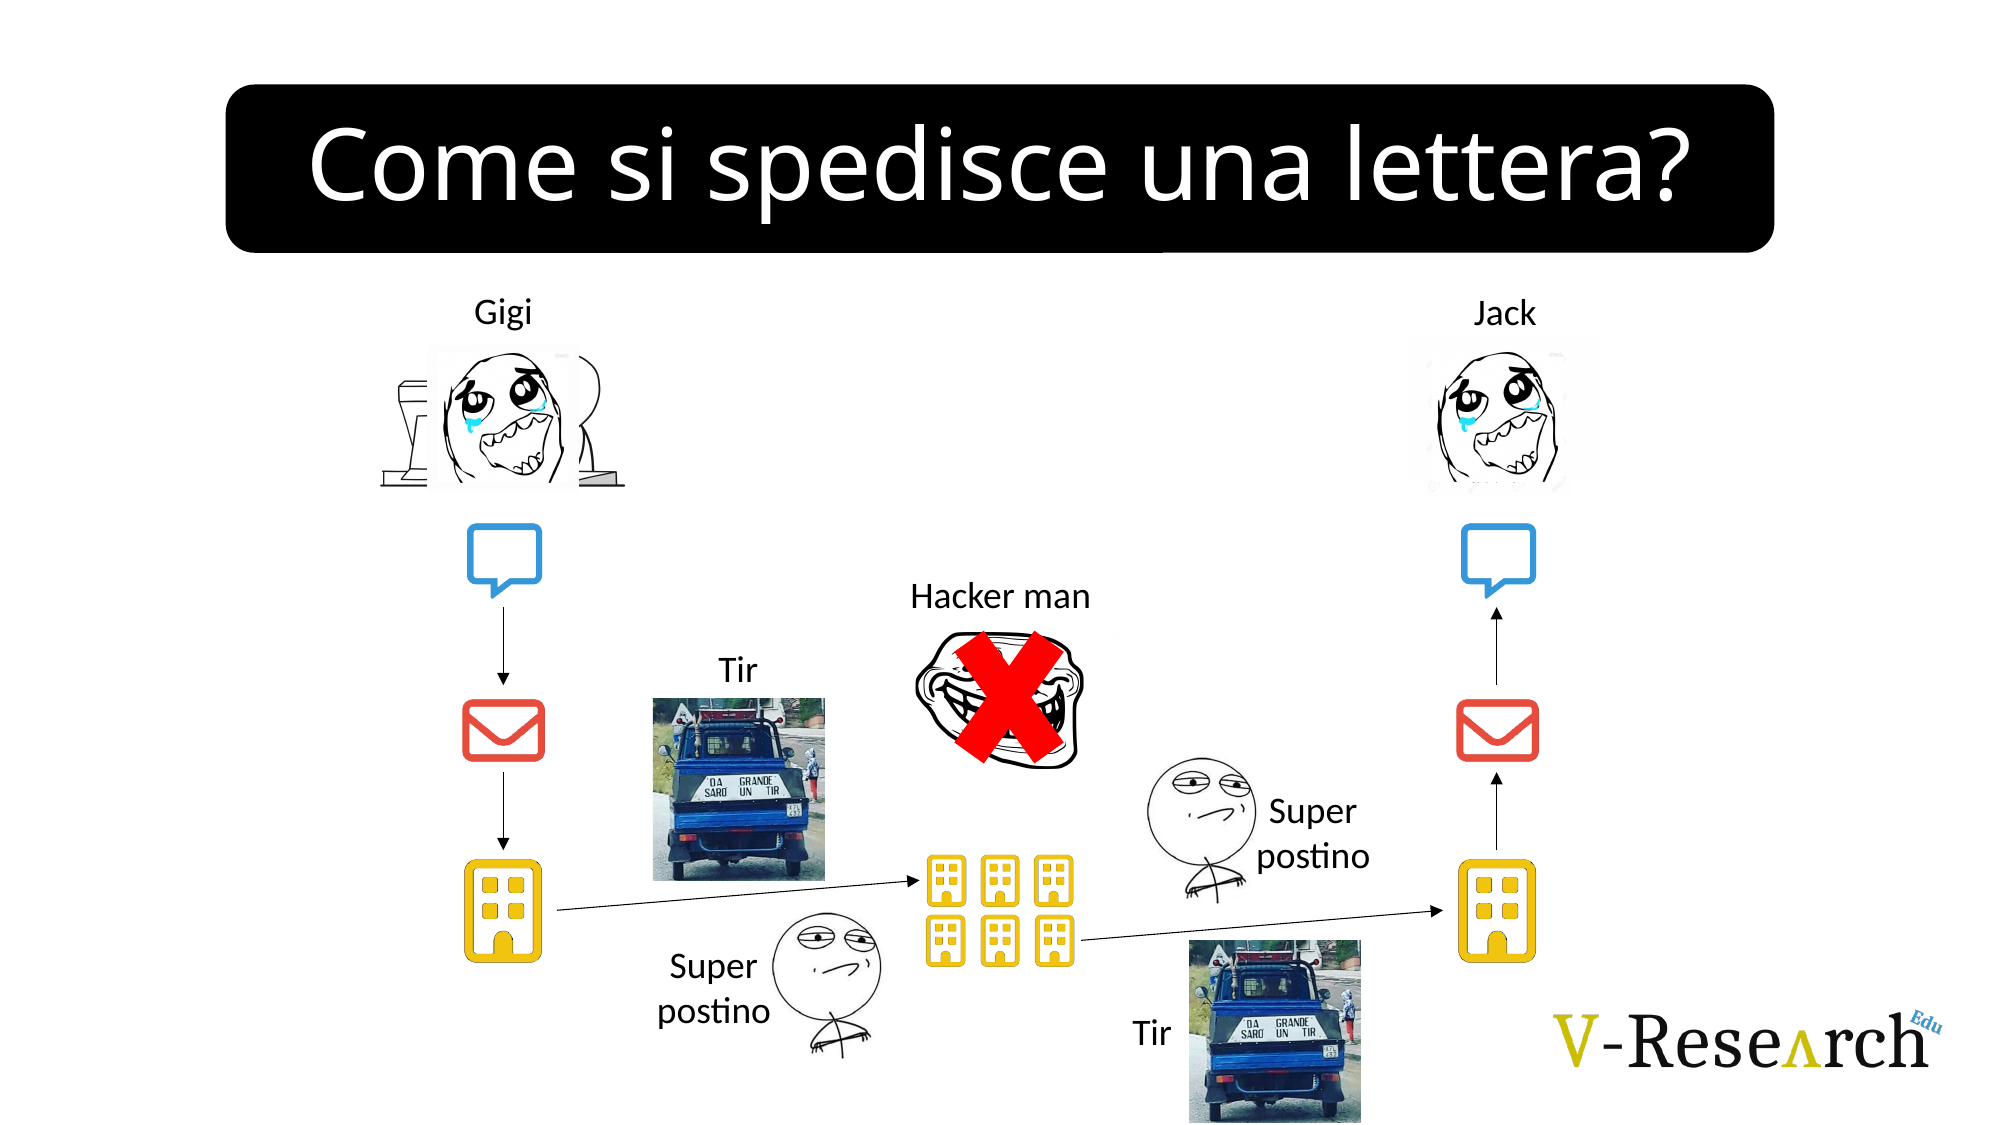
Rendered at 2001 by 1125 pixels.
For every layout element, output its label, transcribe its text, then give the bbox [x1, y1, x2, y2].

picture [763, 909, 900, 1066]
picture [1407, 332, 1604, 496]
picture [449, 850, 557, 971]
picture [449, 685, 557, 773]
text_box Hacker man [879, 563, 1122, 624]
picture [1443, 511, 1551, 608]
picture [918, 850, 1082, 971]
text_box Jack [1453, 280, 1558, 332]
title Come si spedisce una lettera? [137, 59, 1863, 278]
text_box Gigi [451, 280, 556, 340]
picture [380, 342, 626, 494]
text_box Tir [1100, 1000, 1188, 1061]
picture [1443, 850, 1551, 971]
picture [652, 698, 825, 881]
picture [1548, 1005, 1945, 1071]
text_box Super postino [1275, 778, 1389, 884]
picture [449, 511, 557, 608]
picture [1188, 940, 1361, 1123]
text_box Tir [686, 637, 791, 698]
picture [1443, 685, 1551, 773]
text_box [556, 880, 920, 911]
picture [878, 632, 1121, 769]
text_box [1081, 910, 1443, 941]
text_box Super postino [638, 933, 763, 1039]
picture [1138, 754, 1275, 910]
